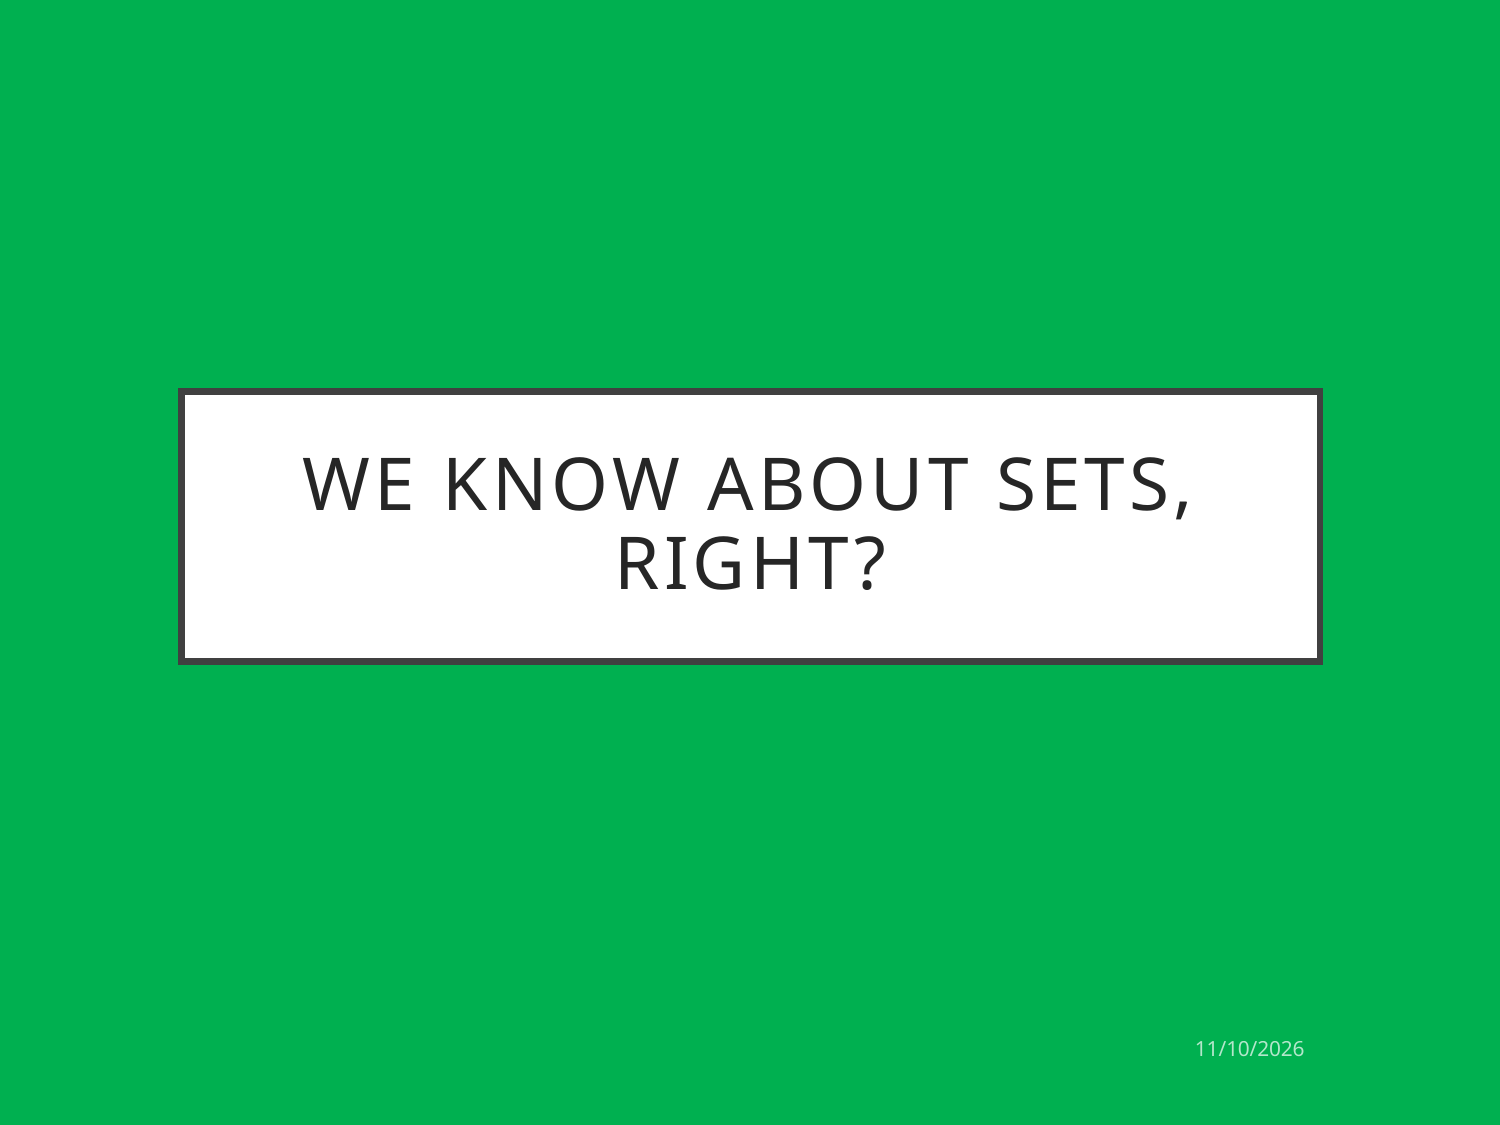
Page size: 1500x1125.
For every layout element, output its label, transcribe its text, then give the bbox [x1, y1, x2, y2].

title We know about sets, right? [178, 388, 1323, 665]
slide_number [980, 1023, 1320, 1077]
